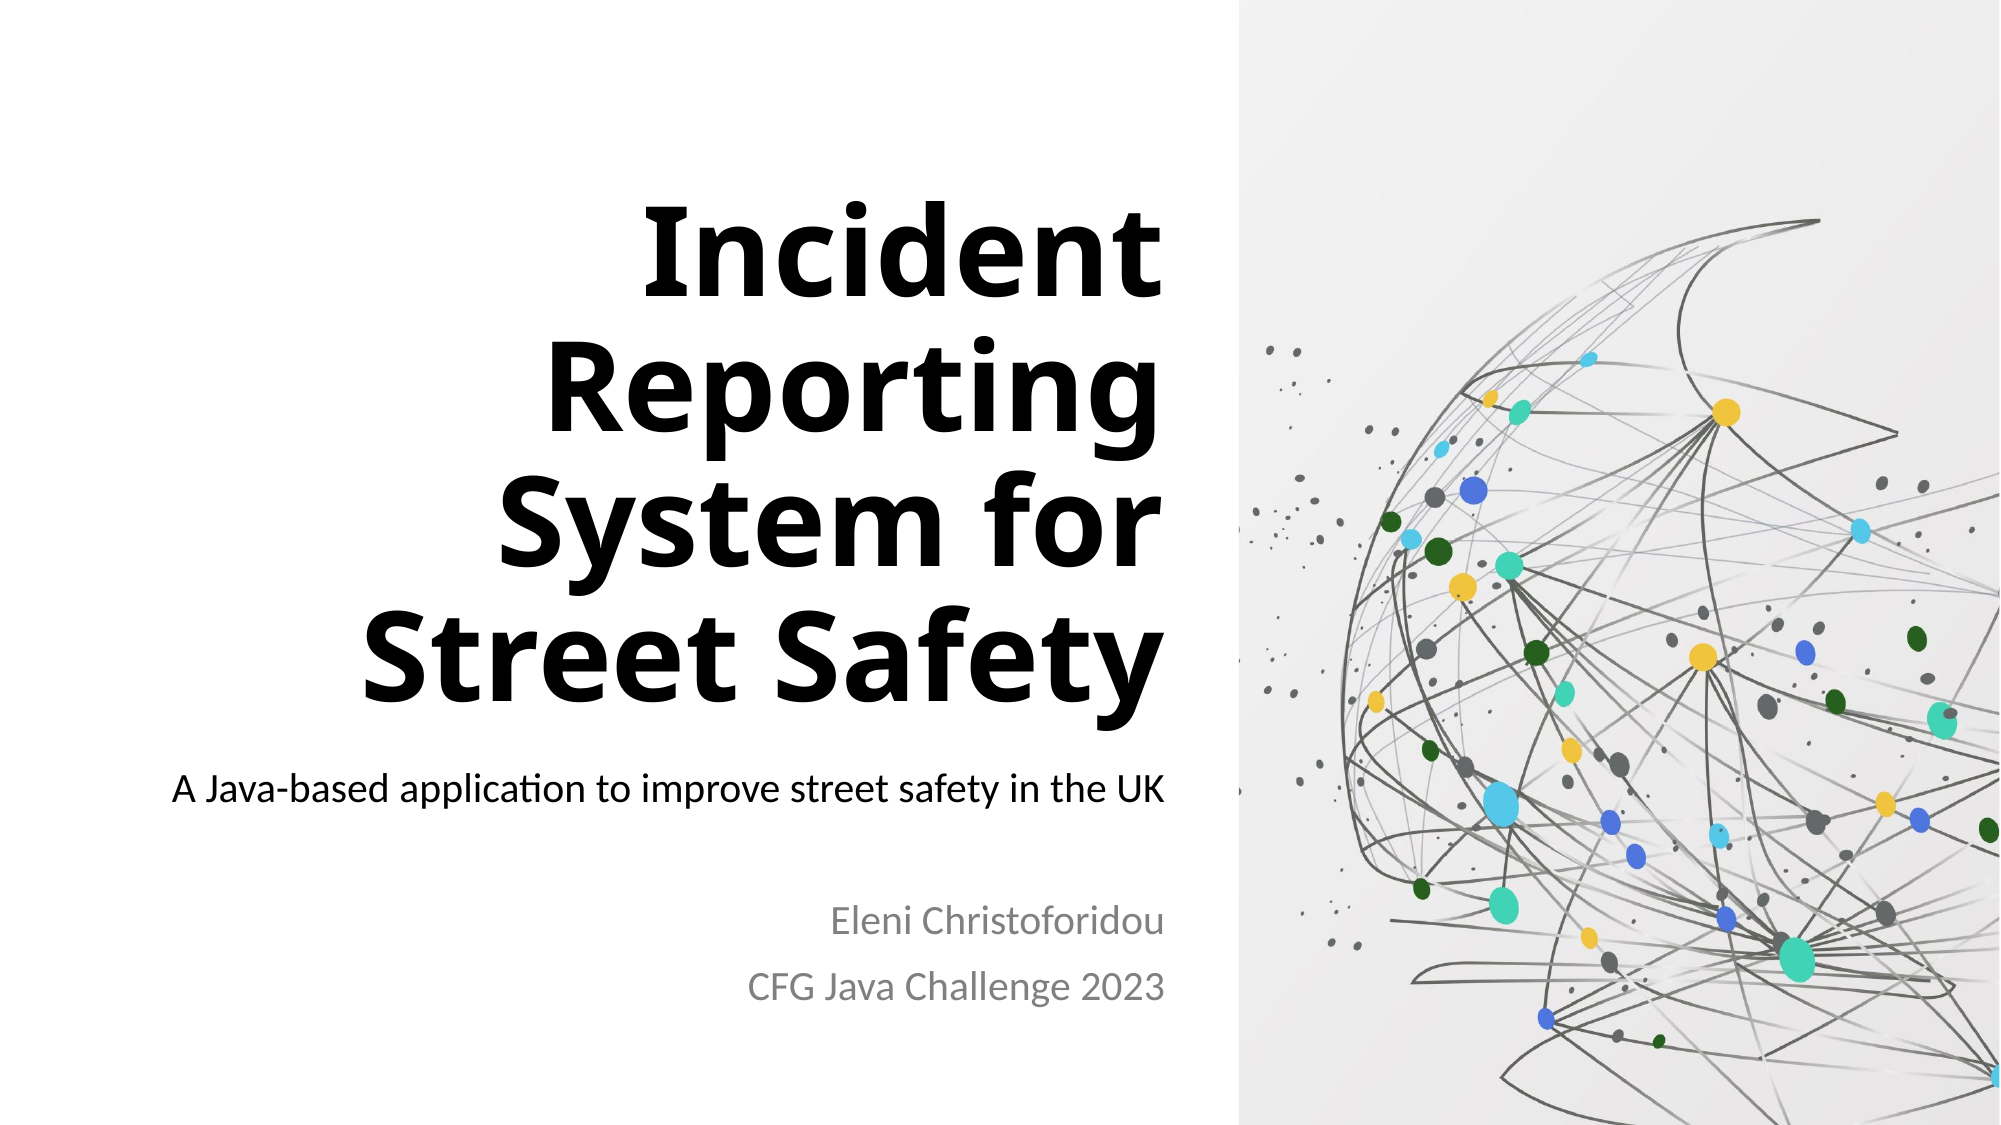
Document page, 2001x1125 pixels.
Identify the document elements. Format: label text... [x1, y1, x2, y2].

text_box [0, 0, 1238, 1125]
subtitle A Java-based application to improve street safety in the UK Eleni Christoforidou CFG Java Challenge 2023 [103, 759, 1181, 1020]
title Incident Reporting System for Street Safety [103, 104, 1181, 737]
picture [1238, 0, 2000, 1125]
